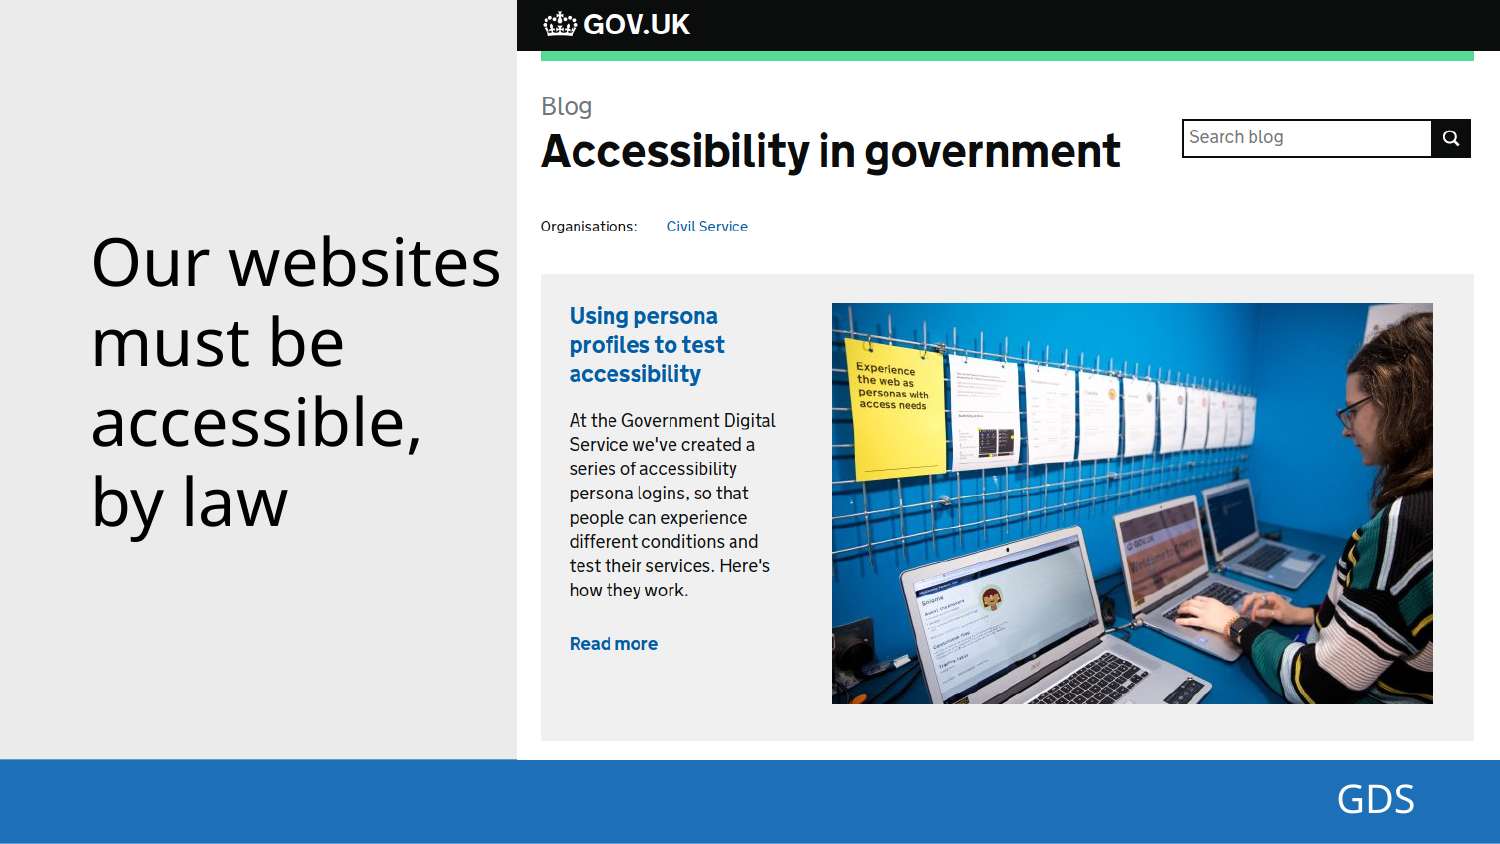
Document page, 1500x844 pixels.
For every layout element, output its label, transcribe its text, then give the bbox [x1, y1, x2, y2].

text_box Our websites must be accessible, by law [87, 0, 514, 760]
picture [516, 0, 1500, 760]
